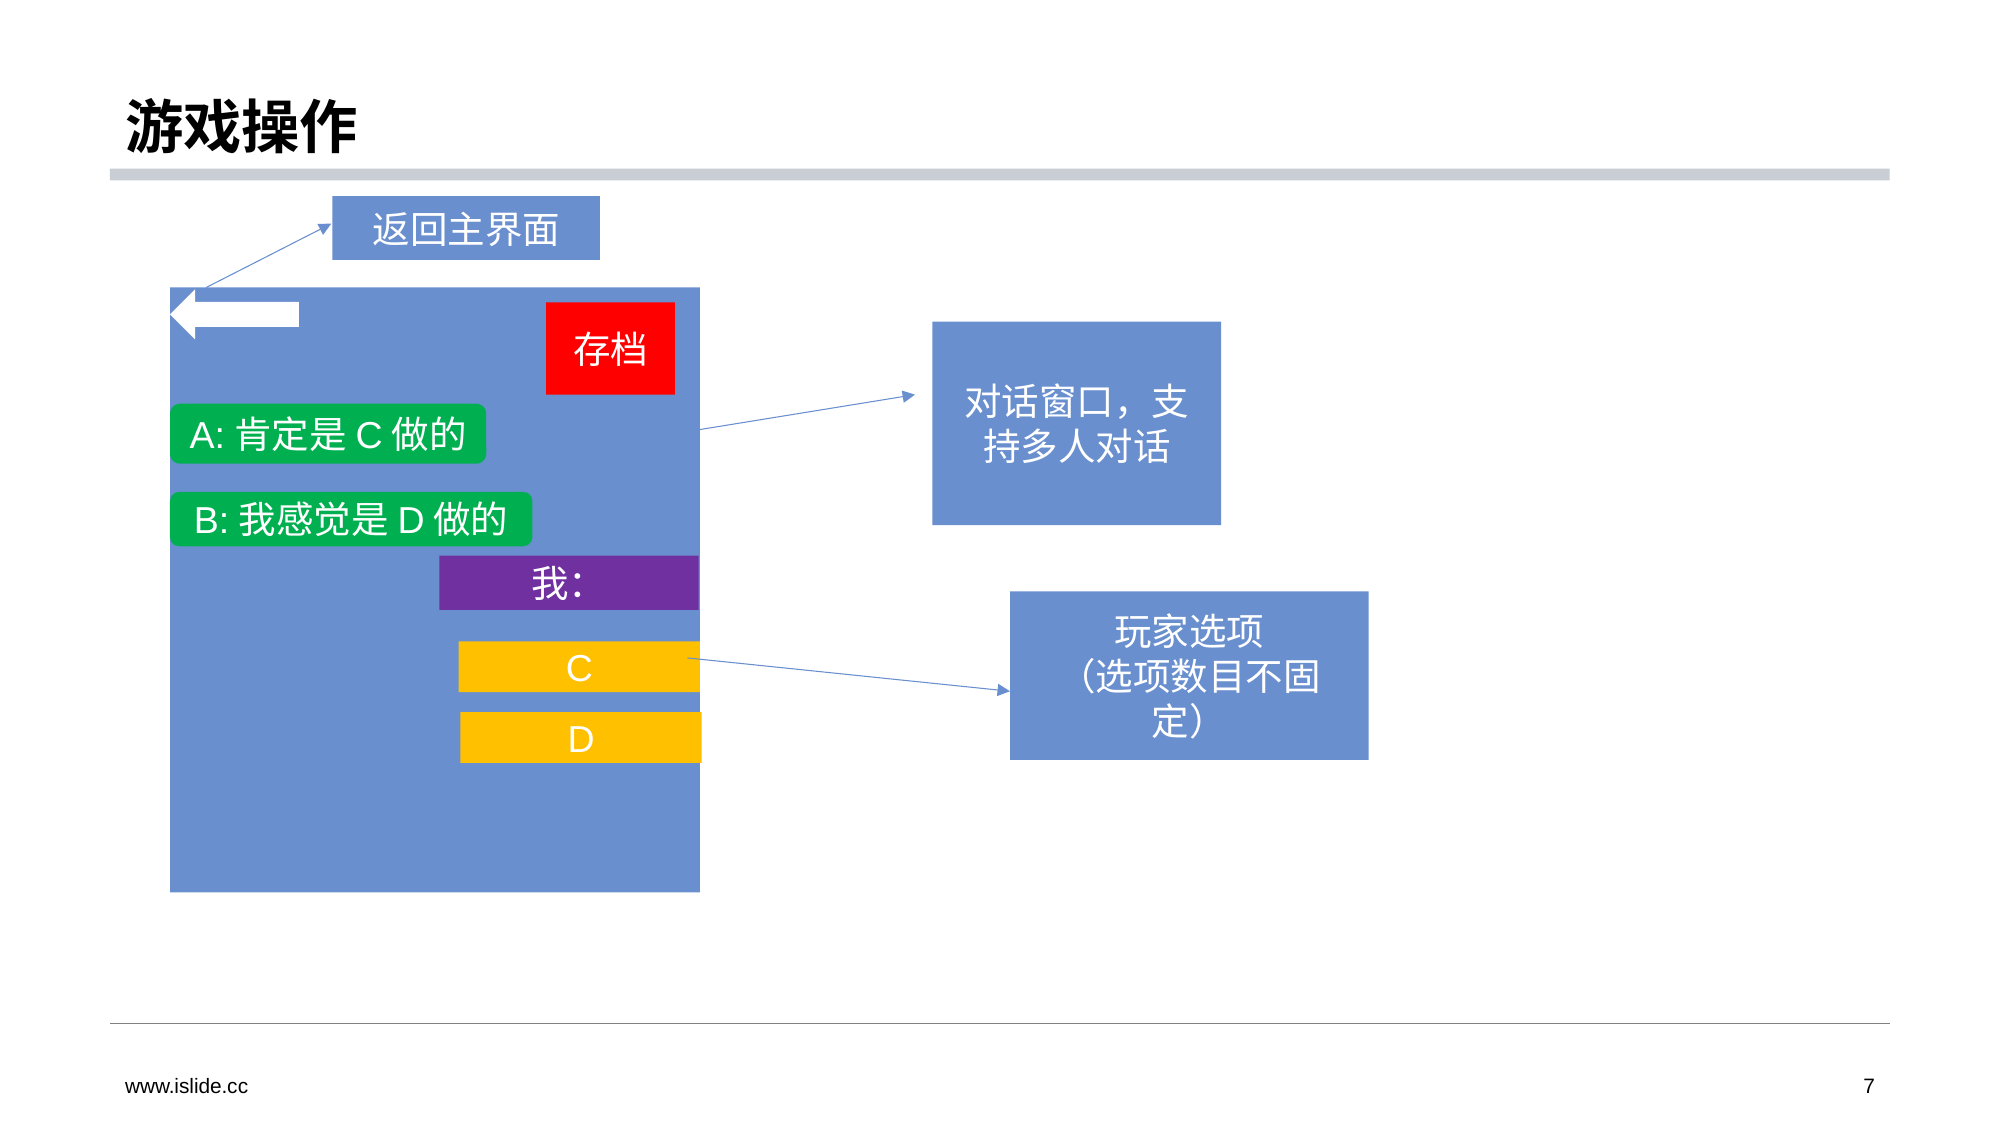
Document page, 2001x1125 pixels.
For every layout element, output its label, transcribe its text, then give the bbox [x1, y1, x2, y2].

text_box D [459, 711, 703, 764]
text_box 存档 [545, 301, 676, 396]
text_box 玩家选项 （选项数目不固定） [1009, 590, 1370, 761]
slide_number 7 [1412, 1068, 1890, 1103]
text_box 返回主界面 [331, 195, 601, 261]
text_box B:我感觉是D做的 [168, 490, 534, 548]
title 游戏操作 [109, 0, 1890, 169]
text_box [168, 286, 300, 342]
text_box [658, 394, 915, 437]
footer www.islide.cc [109, 1068, 790, 1103]
text_box C [458, 640, 701, 693]
text_box 对话窗口，支持多人对话 [931, 321, 1222, 526]
text_box [169, 286, 701, 893]
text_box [206, 223, 332, 288]
text_box A:肯定是C做的 [168, 402, 488, 465]
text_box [687, 657, 1010, 692]
text_box 我： [438, 555, 700, 611]
